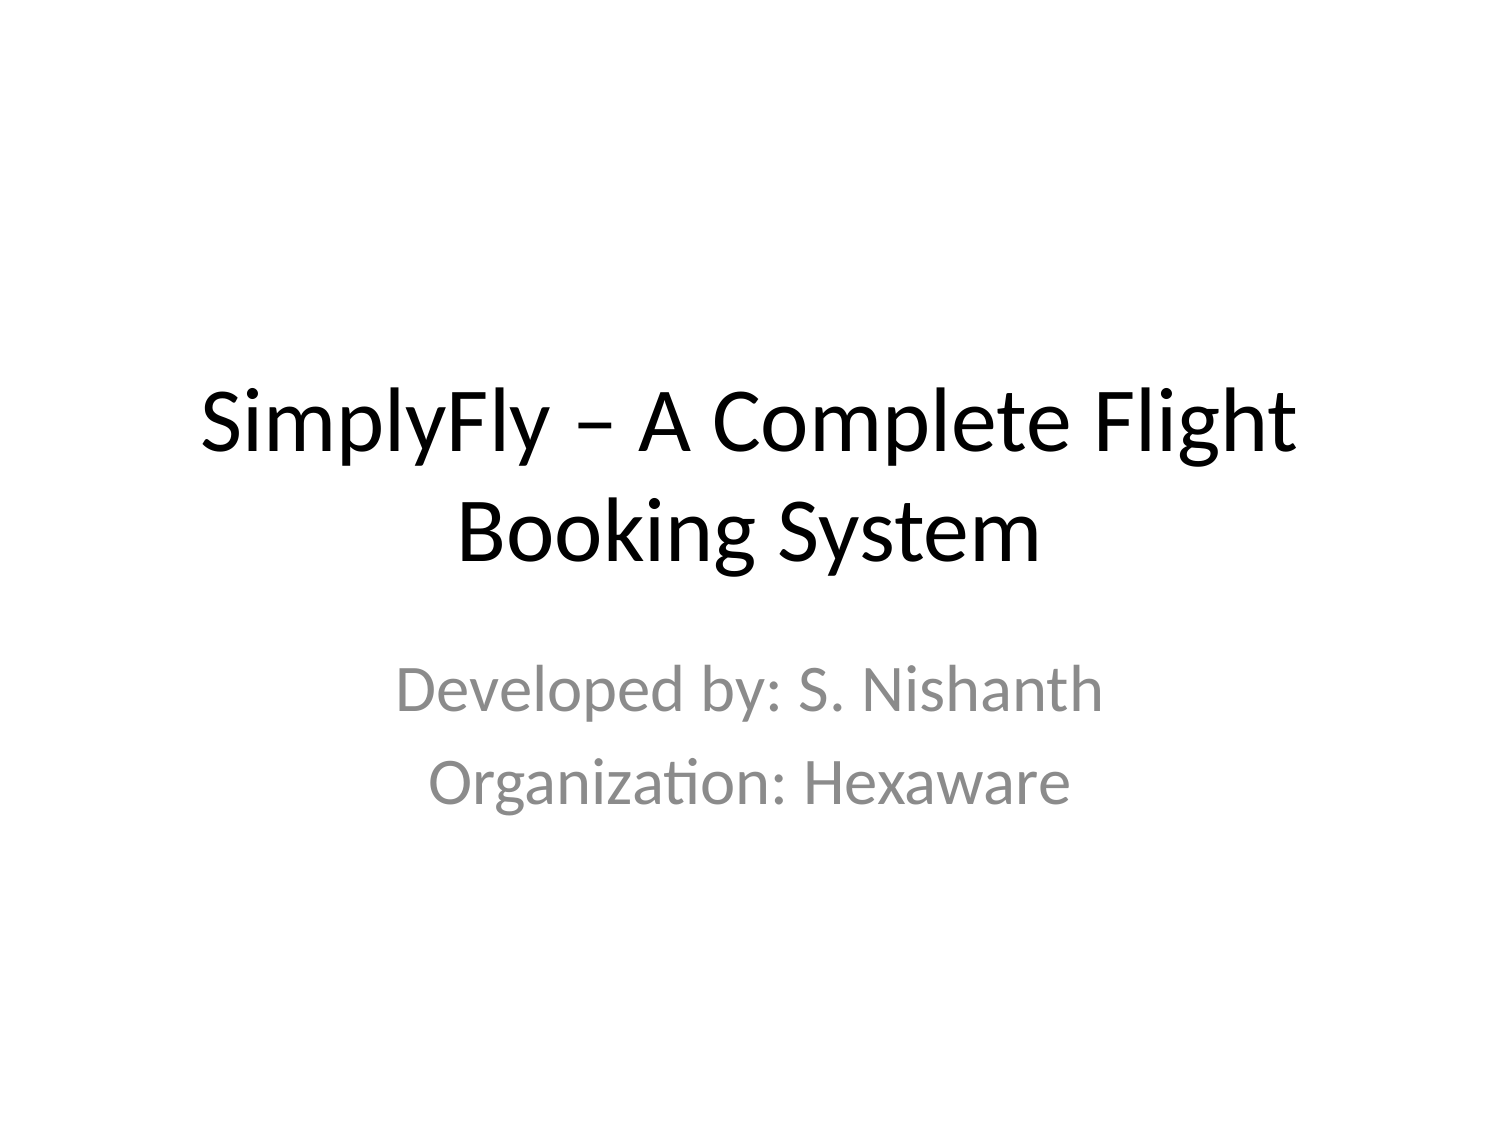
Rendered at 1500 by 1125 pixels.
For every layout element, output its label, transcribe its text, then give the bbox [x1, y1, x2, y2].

title SimplyFly – A Complete Flight Booking System [112, 349, 1388, 591]
subtitle Developed by: S. Nishanth Organization: Hexaware [225, 637, 1275, 925]
